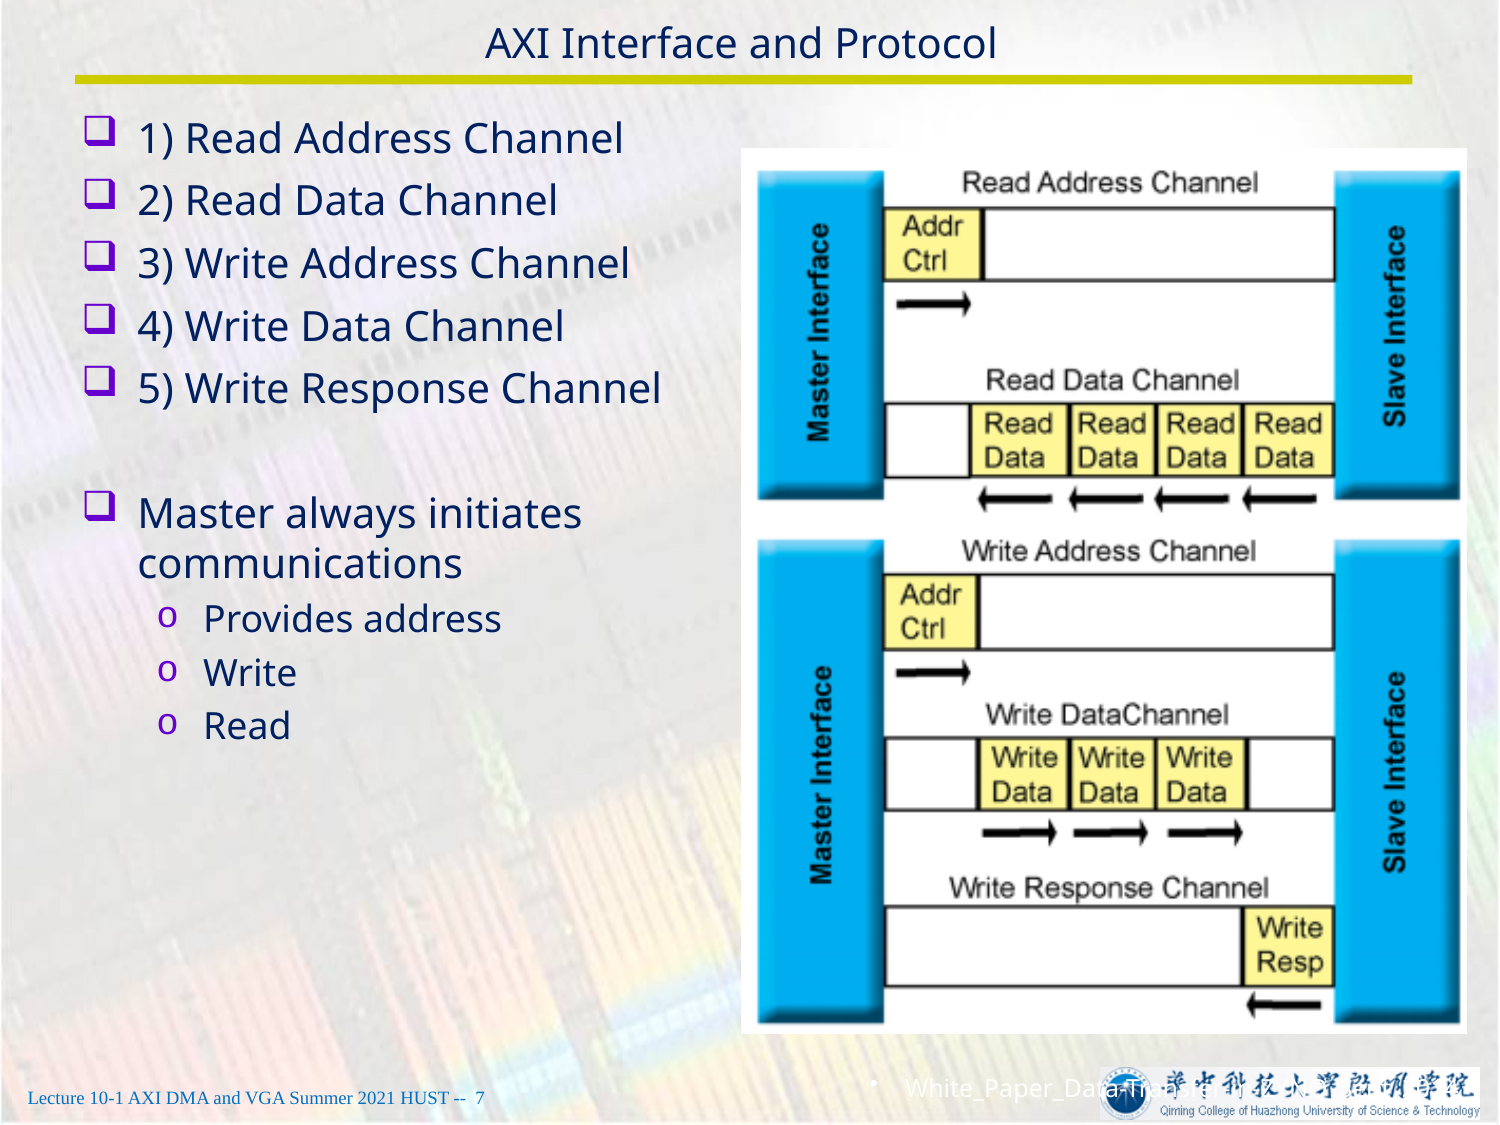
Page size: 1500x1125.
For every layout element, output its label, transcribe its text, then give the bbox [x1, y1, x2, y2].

picture [0, 0, 1500, 1125]
list 1) Read Address Channel 2) Read Data Channel 3) Write Address Channel 4) Write Data Channel 5) Write Response Channel Master always initiates communications Provides address Write Read [66, 104, 1454, 1049]
title AXI Interface and Protocol [28, 17, 1454, 63]
text_box White_Paper_Data-Transfer-in-ZYNQ_Sept_2014 [854, 1064, 1475, 1110]
